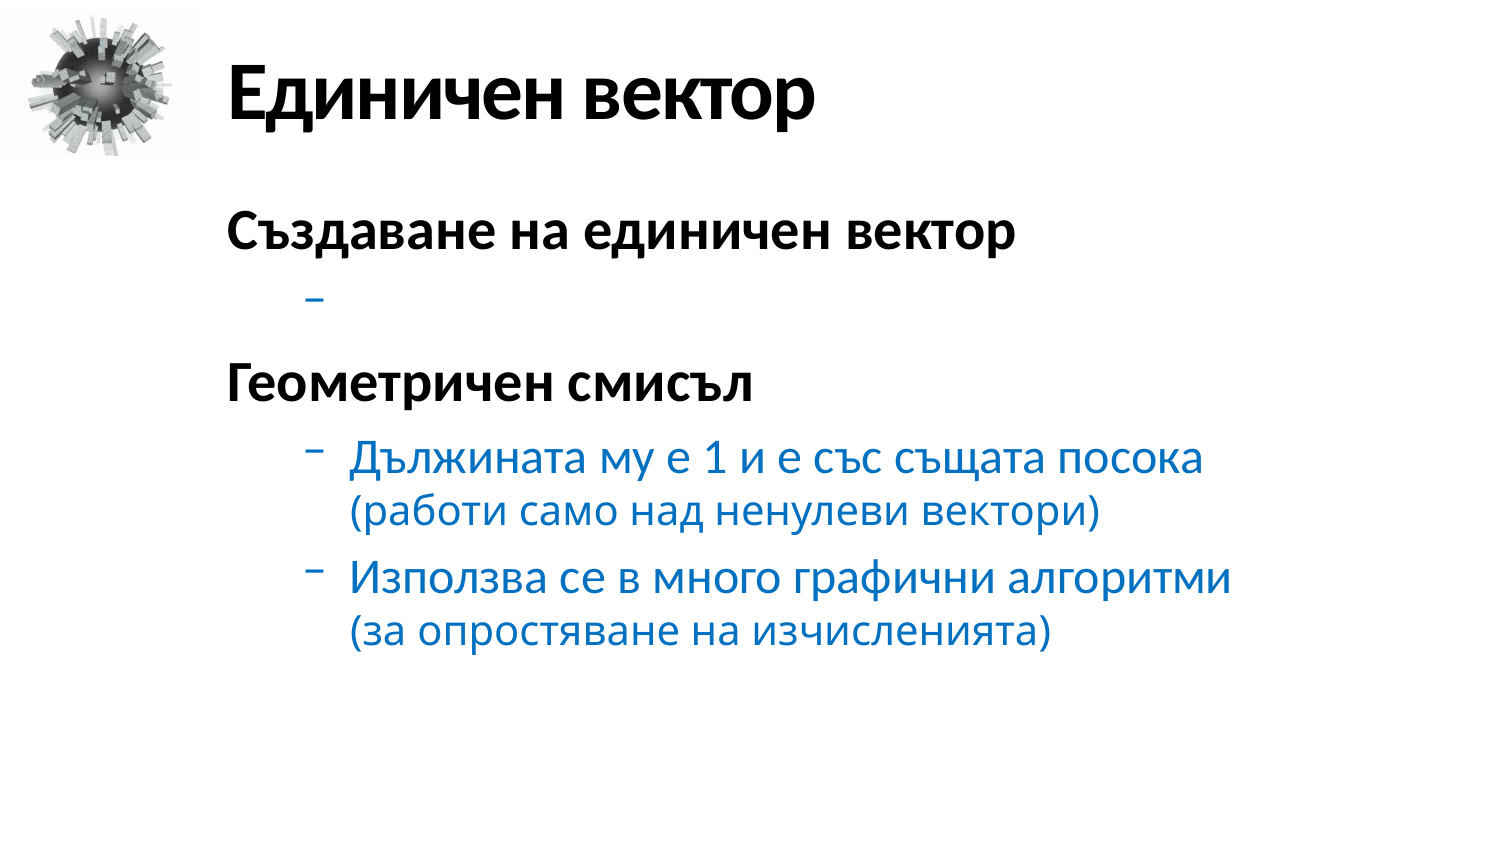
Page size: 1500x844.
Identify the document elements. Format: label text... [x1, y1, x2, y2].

picture [3, 12, 197, 156]
title Единичен вектор [212, 21, 1500, 150]
